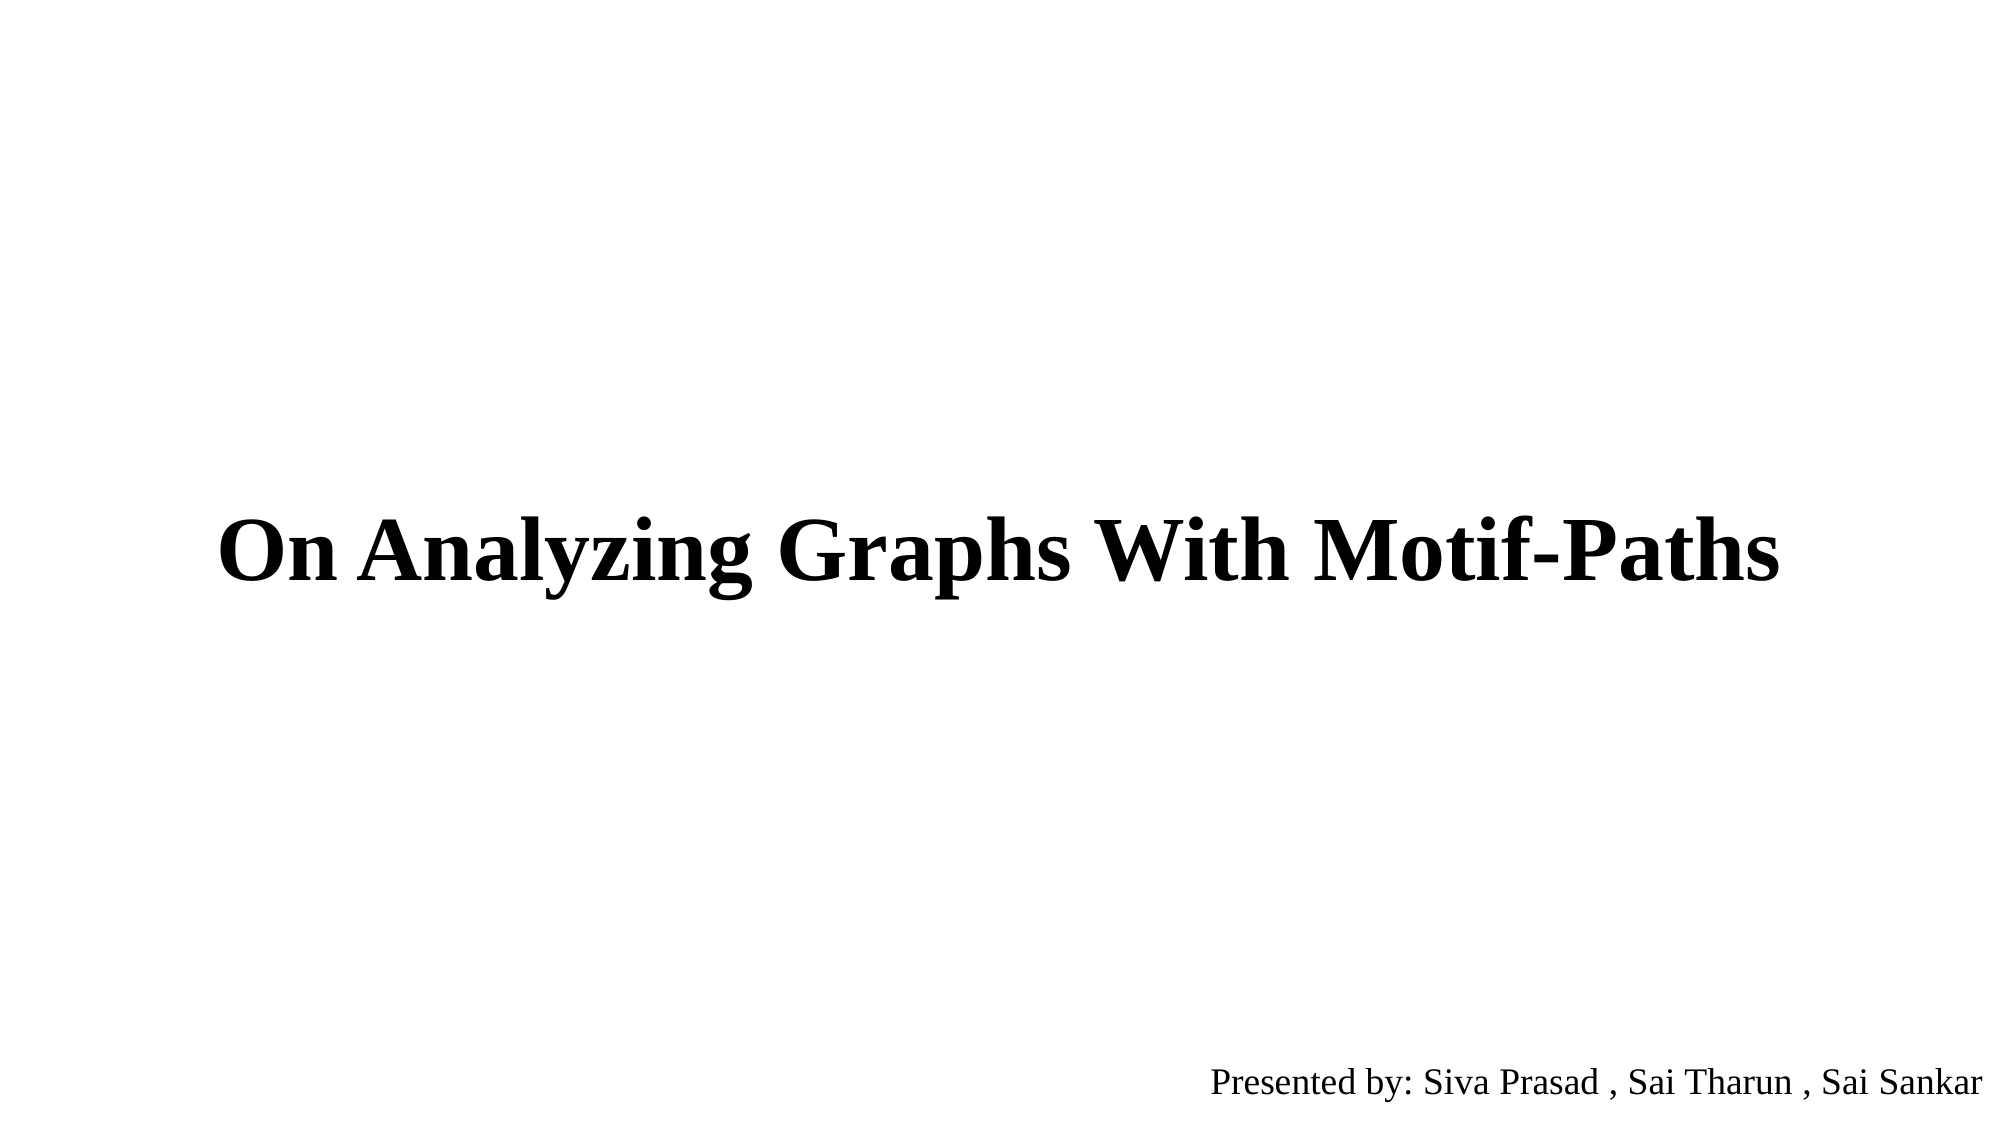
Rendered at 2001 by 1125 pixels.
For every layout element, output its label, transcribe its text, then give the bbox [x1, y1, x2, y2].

text_box Presented by: Siva Prasad , Sai Tharun , Sai Sankar [1195, 1049, 2000, 1110]
title On Analyzing Graphs With Motif-Paths [200, 366, 1800, 759]
